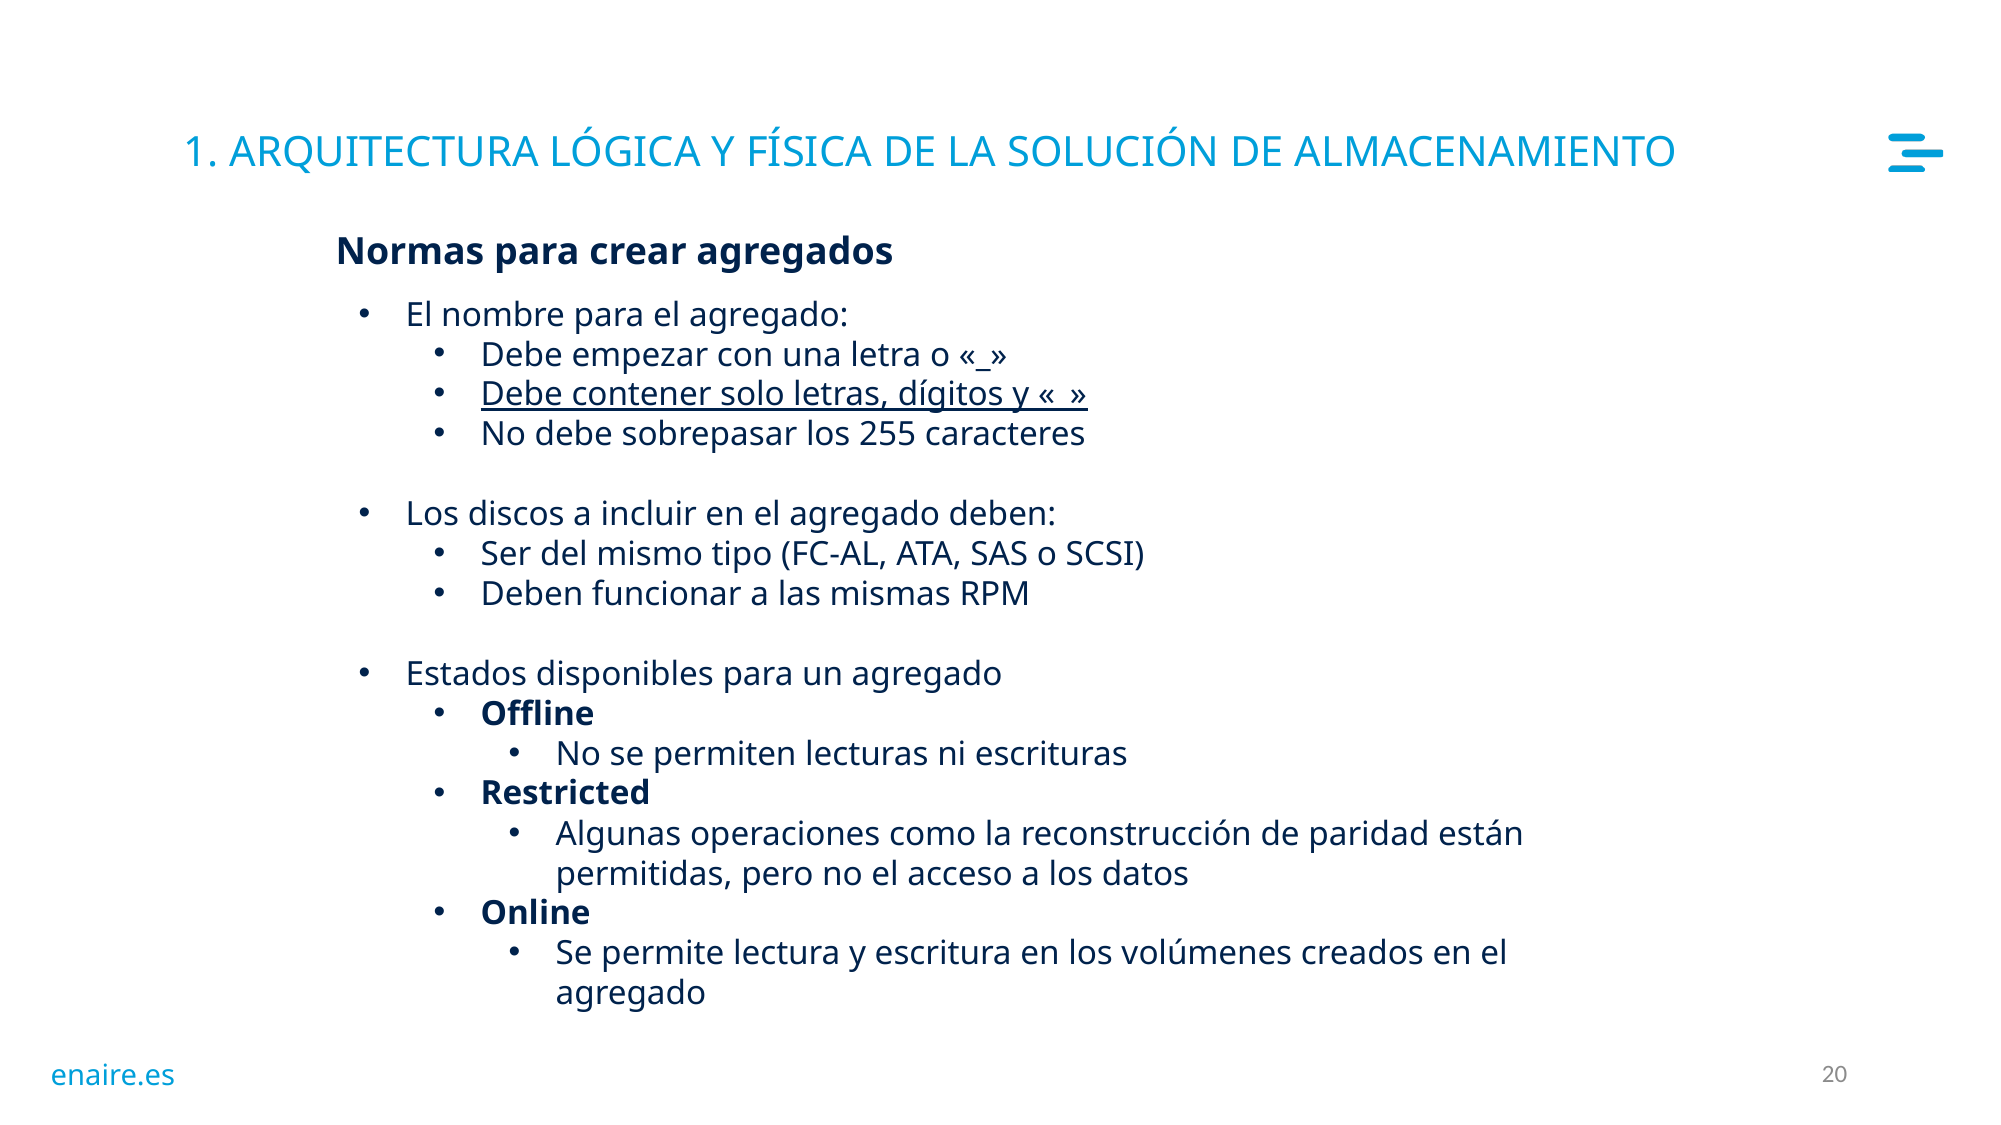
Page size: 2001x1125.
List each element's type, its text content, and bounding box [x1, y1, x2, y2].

text_box 1. ARQUITECTURA LÓGICA Y FÍSICA DE LA SOLUCIÓN DE ALMACENAMIENTO [168, 93, 1976, 213]
text_box Normas para crear agregados [320, 219, 1514, 280]
slide_number 20 [1412, 1042, 1863, 1103]
picture [1888, 133, 1944, 172]
text_box El nombre para el agregado: Debe empezar con una letra o «_» Debe contener solo letras, dígitos y «_» No debe sobrepasar los 255 caracteres Los discos a incluir en el agregado deben: Ser del mismo tipo (FC-AL, ATA, SAS o SCSI) Deben funcionar a las mismas RPM Estados disponibles para un agregado Offline No se permiten lecturas ni escrituras Restricted Algunas operaciones como la reconstrucción de paridad están permitidas, pero no el acceso a los datos Online Se permite lectura y escritura en los volúmenes creados en el agregado [343, 285, 1549, 1019]
text_box enaire.es [50, 1056, 283, 1092]
